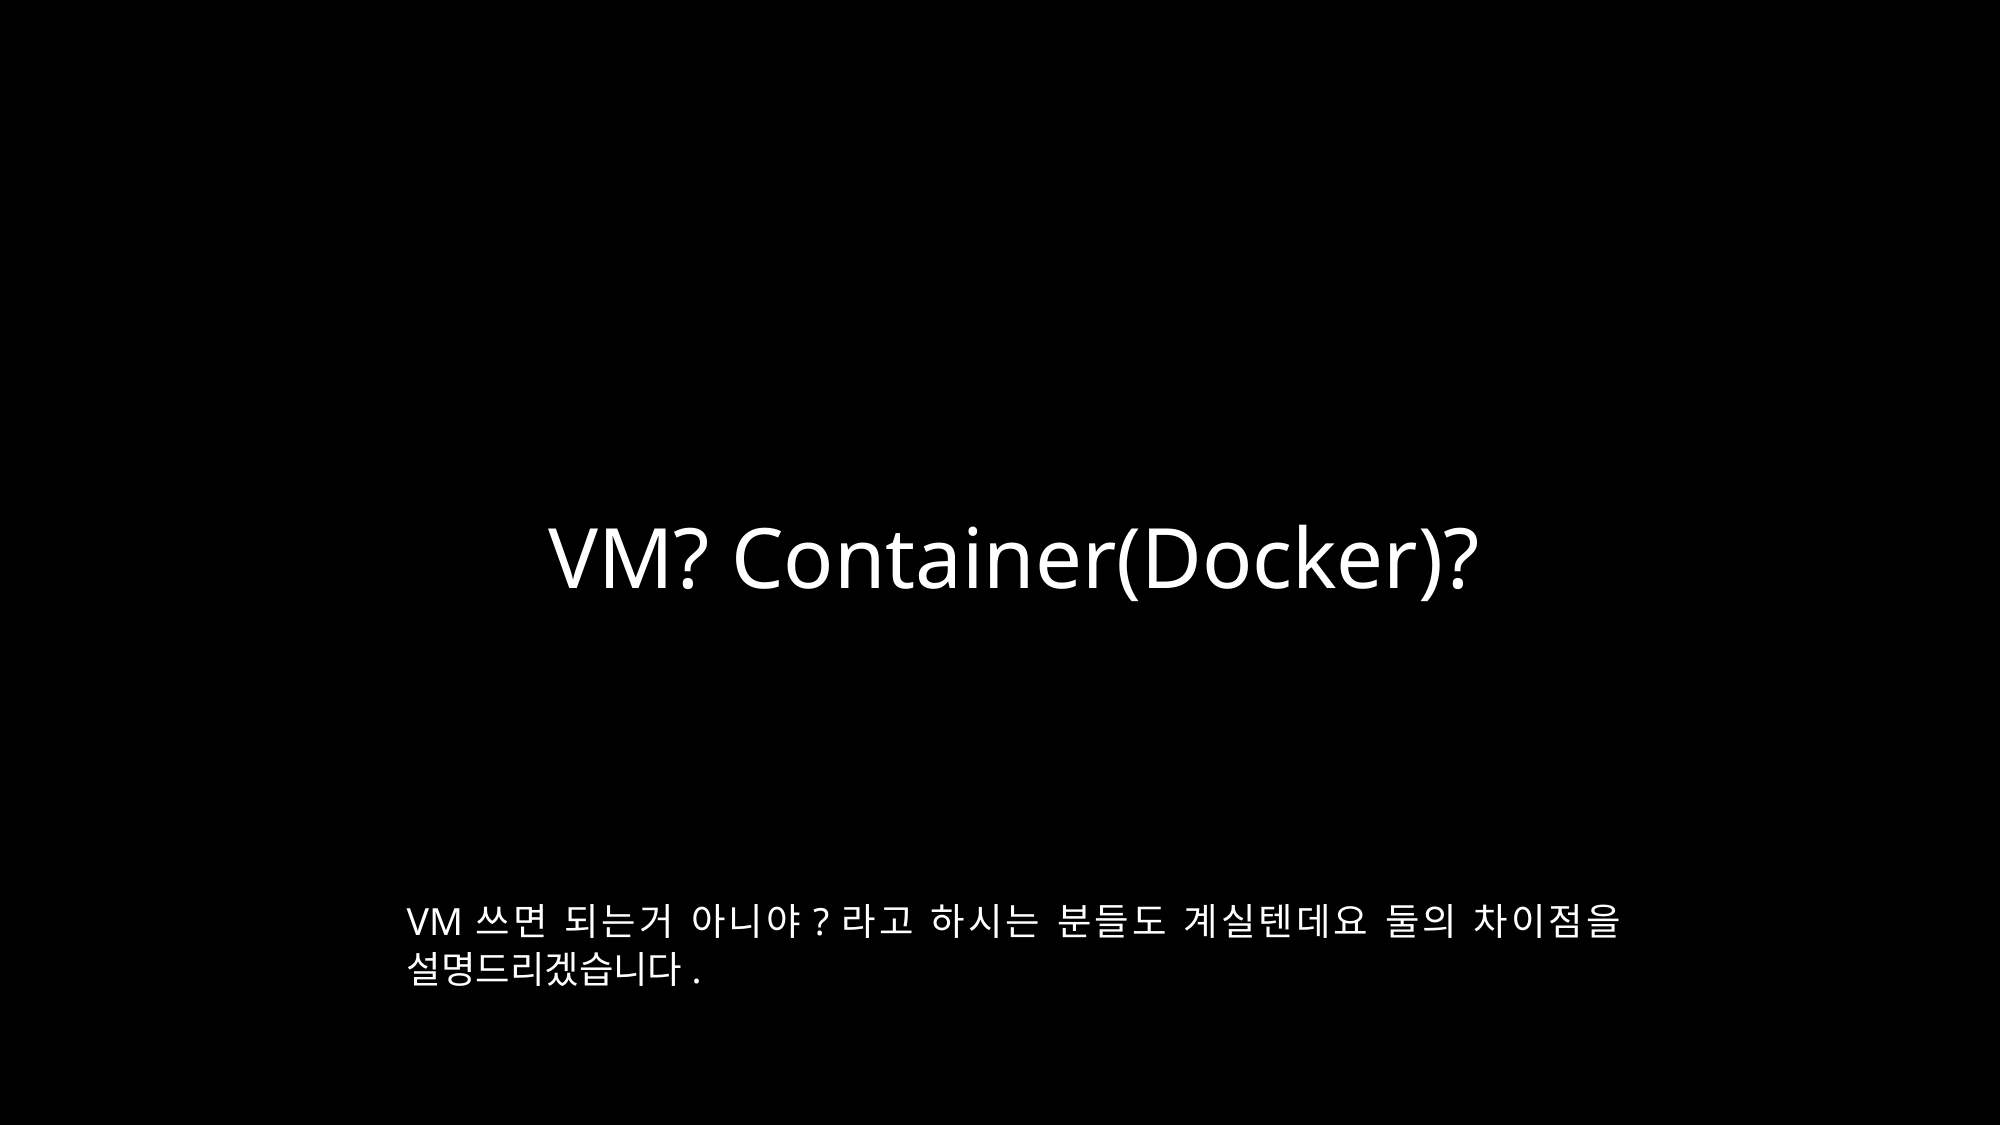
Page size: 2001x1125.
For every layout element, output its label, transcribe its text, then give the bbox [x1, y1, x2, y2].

text_box VM쓰면 되는거 아니야?라고 하시는 분들도 계실텐데요 둘의 차이점을 설명드리겠습니다. [391, 887, 1637, 999]
title VM? Container(Docker)? [264, 487, 1765, 614]
